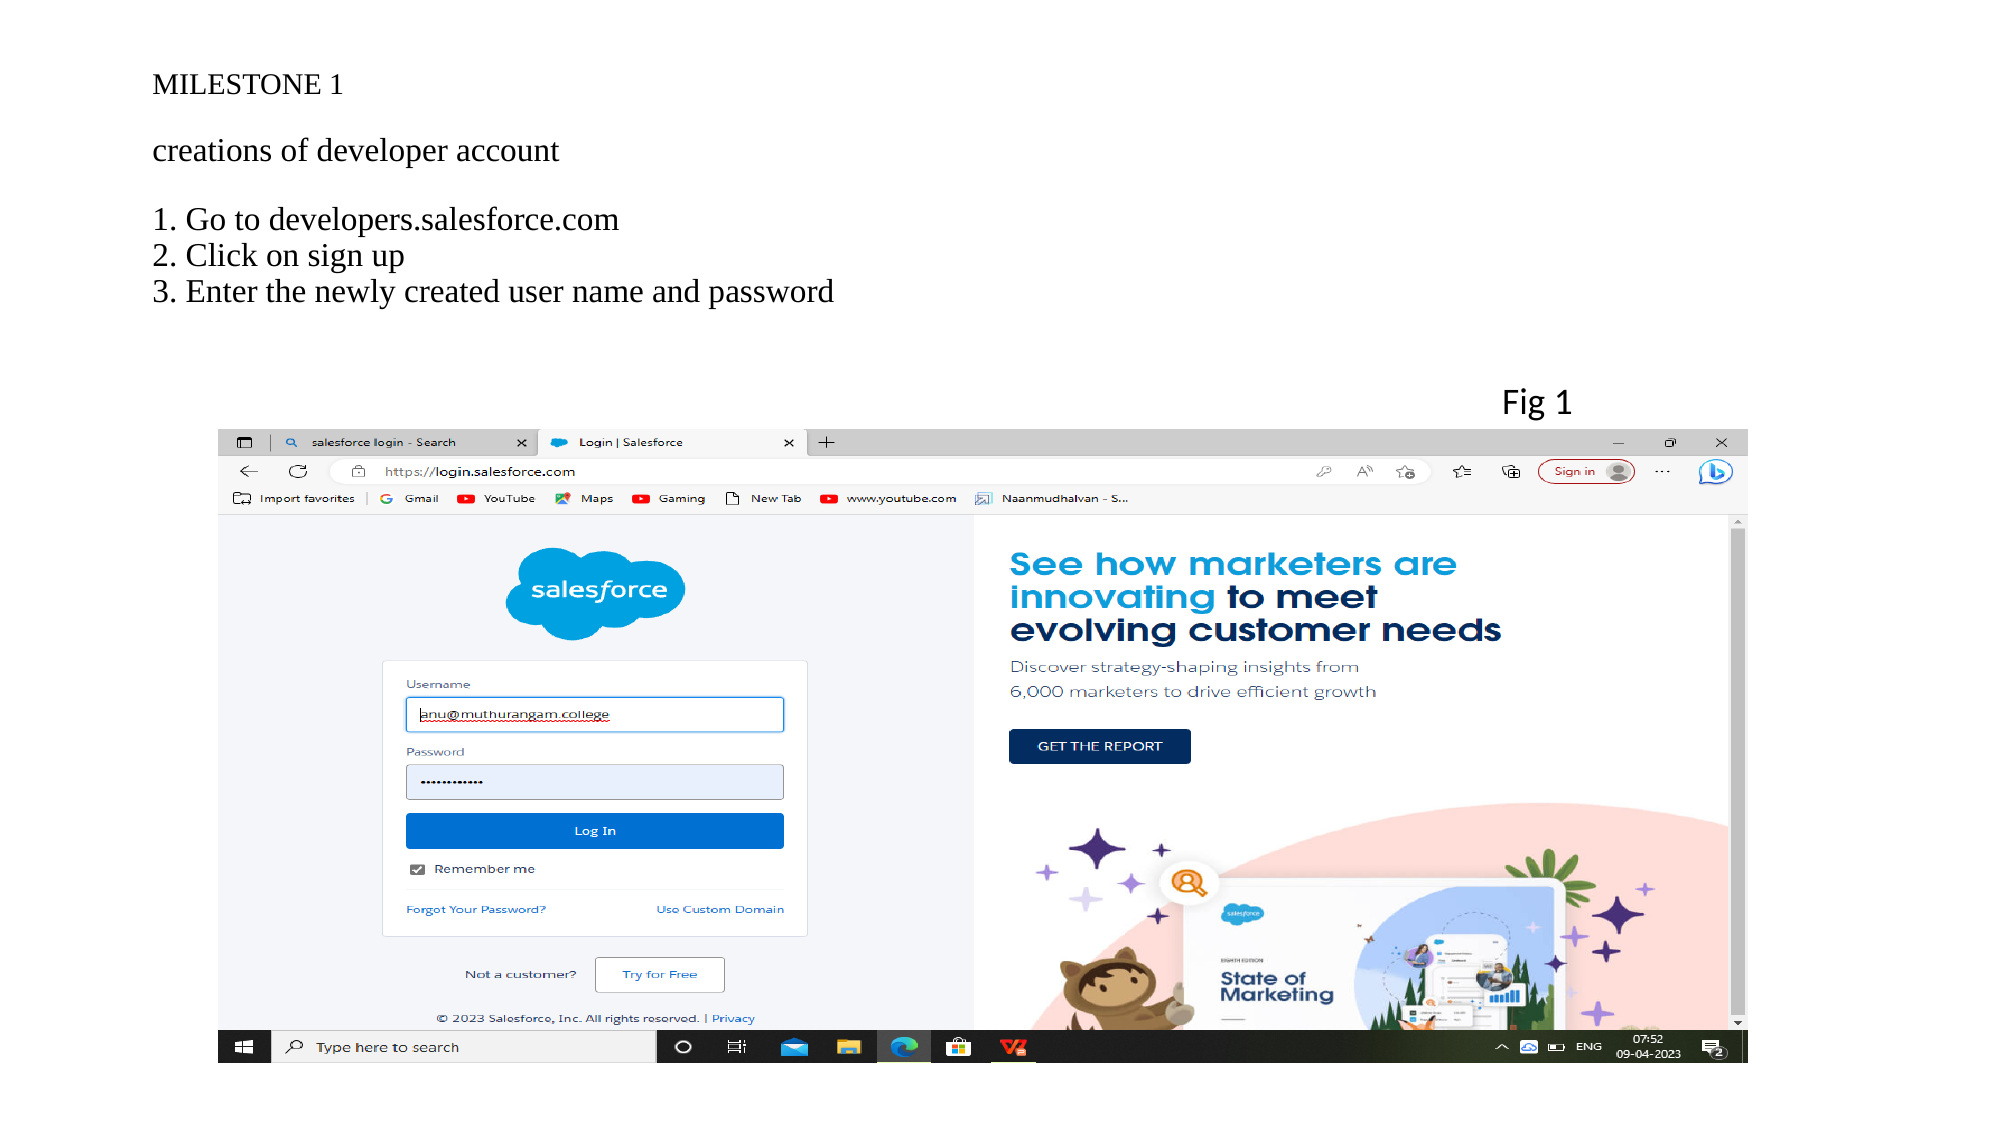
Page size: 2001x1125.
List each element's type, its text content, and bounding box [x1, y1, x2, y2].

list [218, 429, 1748, 1063]
text_box Fig 1 [1487, 369, 1589, 429]
slide_number [1412, 1042, 1863, 1103]
title MILESTONE 1 creations of developer account 1. Go to developers.salesforce.com 2. Click on sign up 3. Enter the newly created user name and password [137, 59, 1863, 387]
